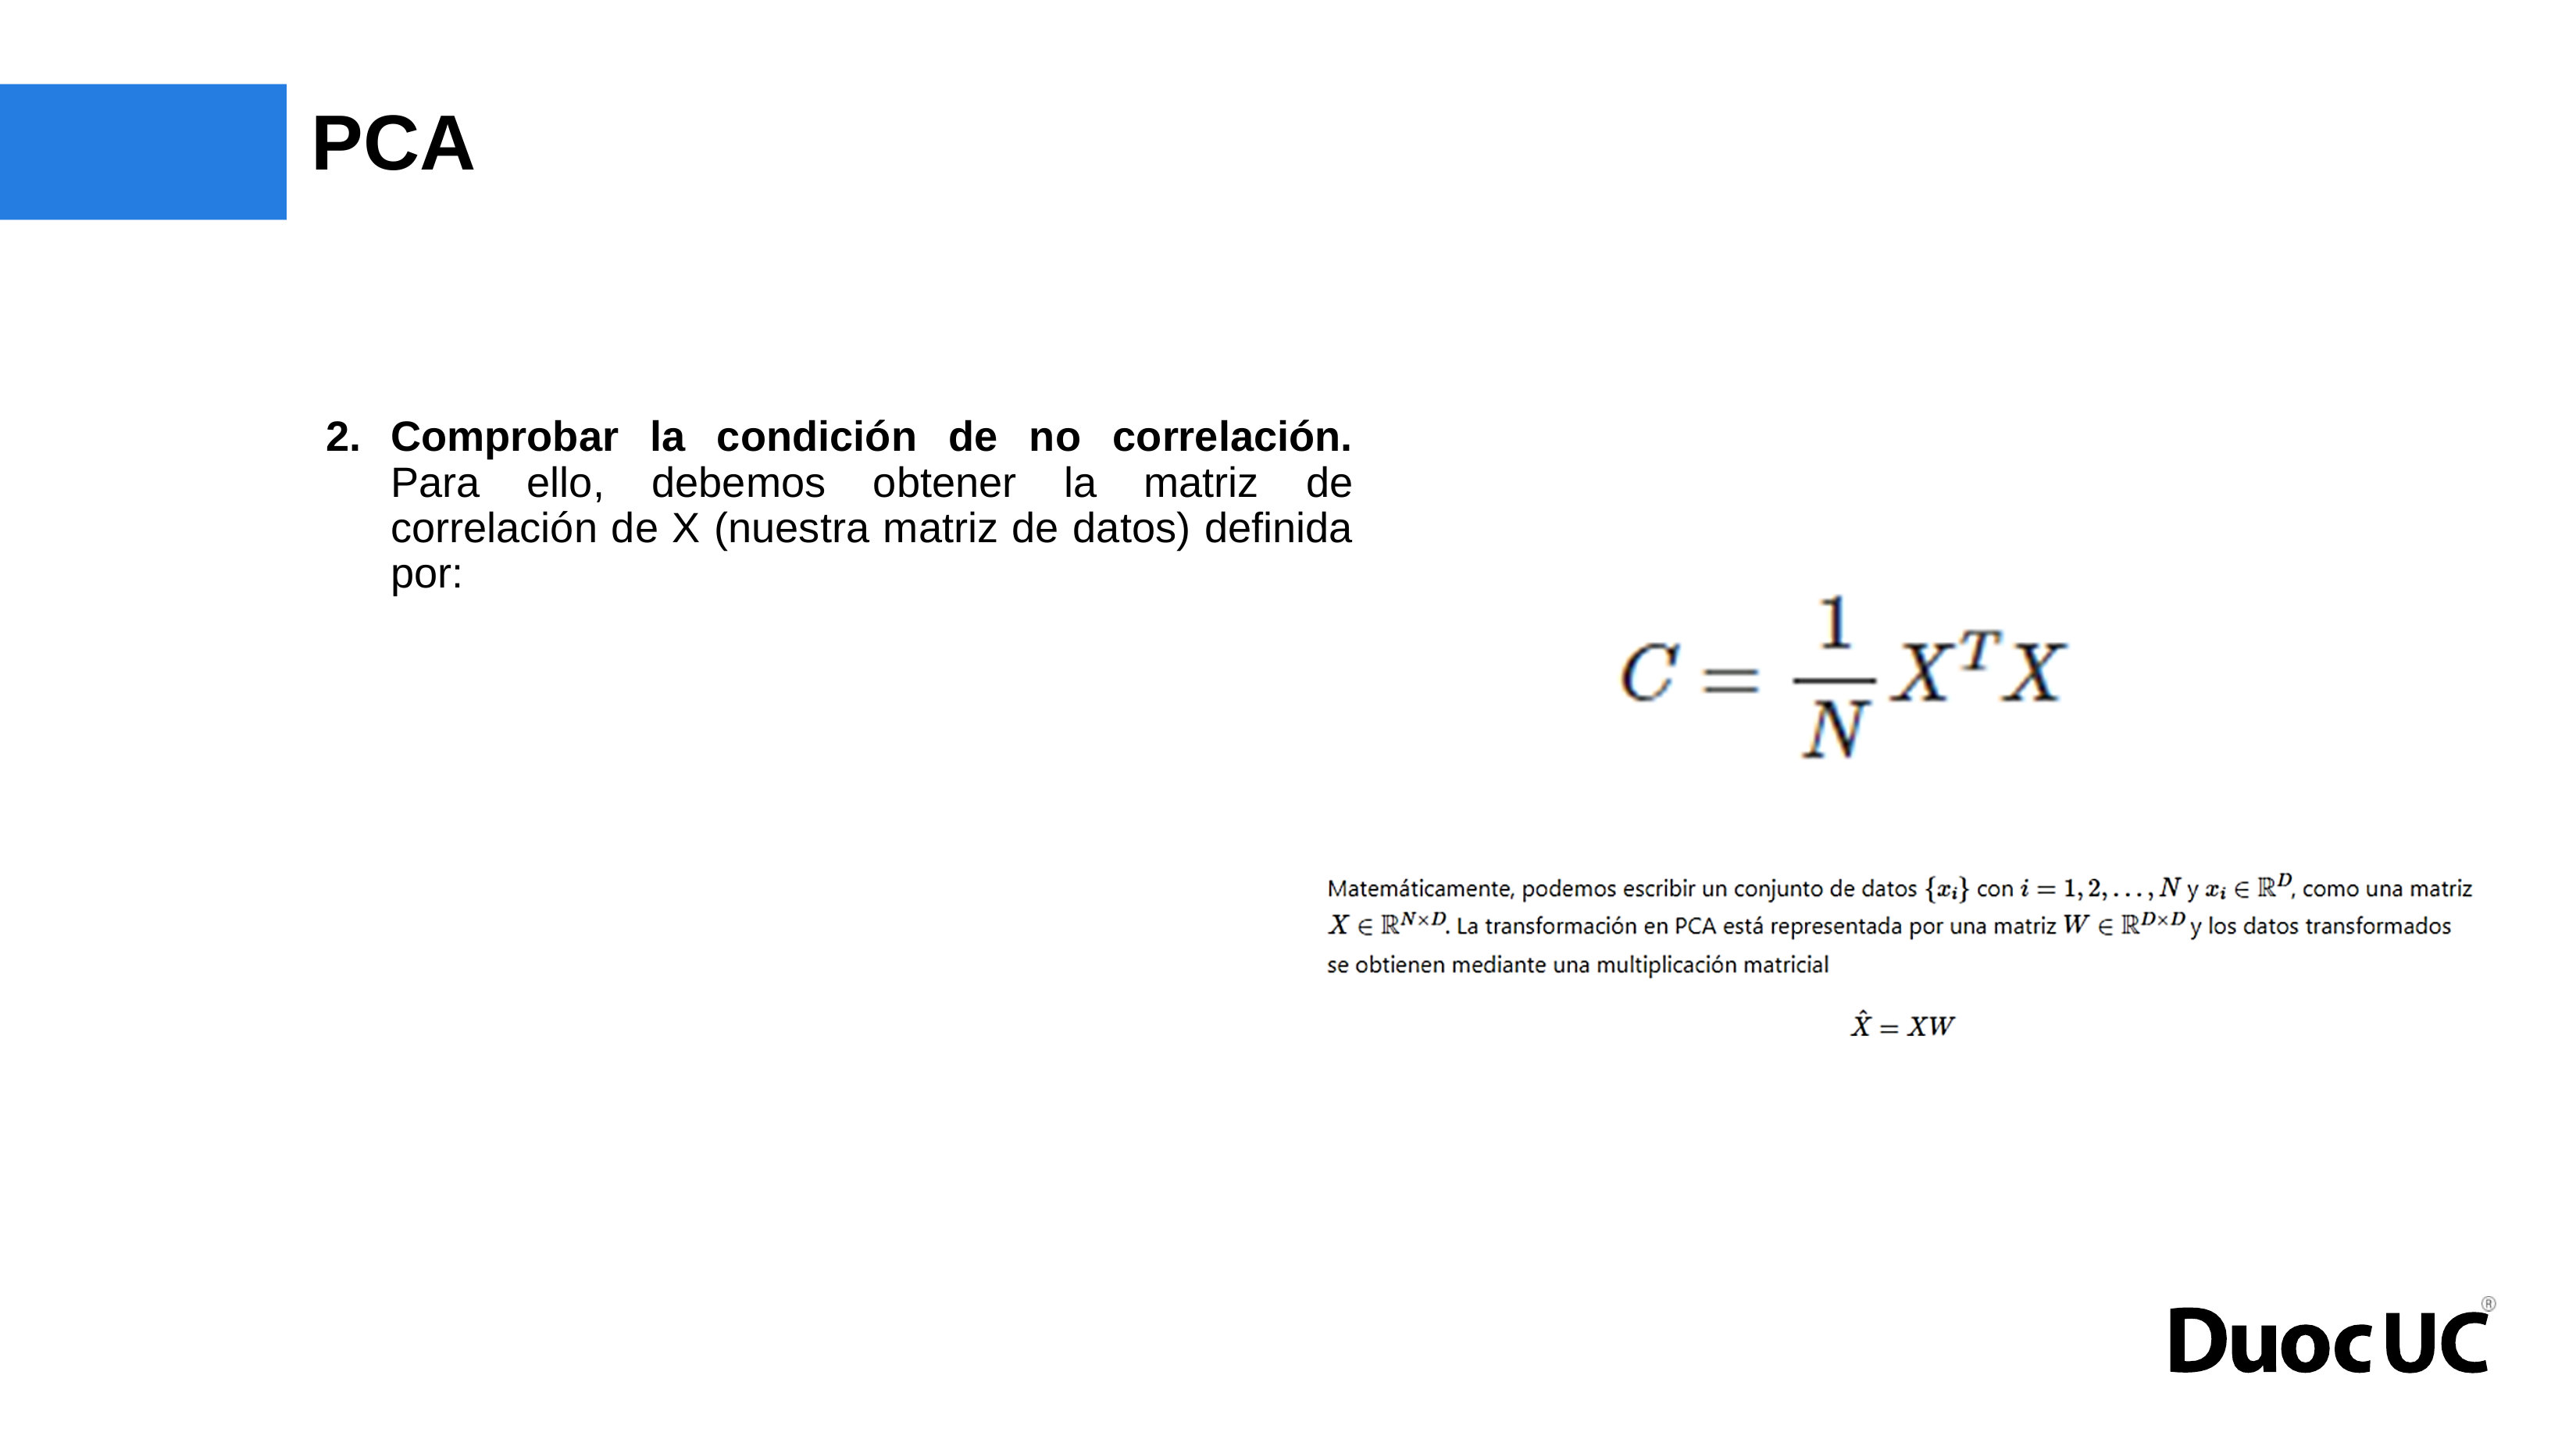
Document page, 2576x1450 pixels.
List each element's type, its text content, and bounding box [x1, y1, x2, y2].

picture [1314, 863, 2489, 1052]
picture [1504, 504, 2209, 838]
picture [2481, 1296, 2496, 1312]
title PCA [311, 91, 2489, 334]
text_box Comprobar la condición de no correlación. Para ello, debemos obtener la matriz de correlación de X (nuestra matriz de datos) definida por: [312, 341, 1366, 669]
